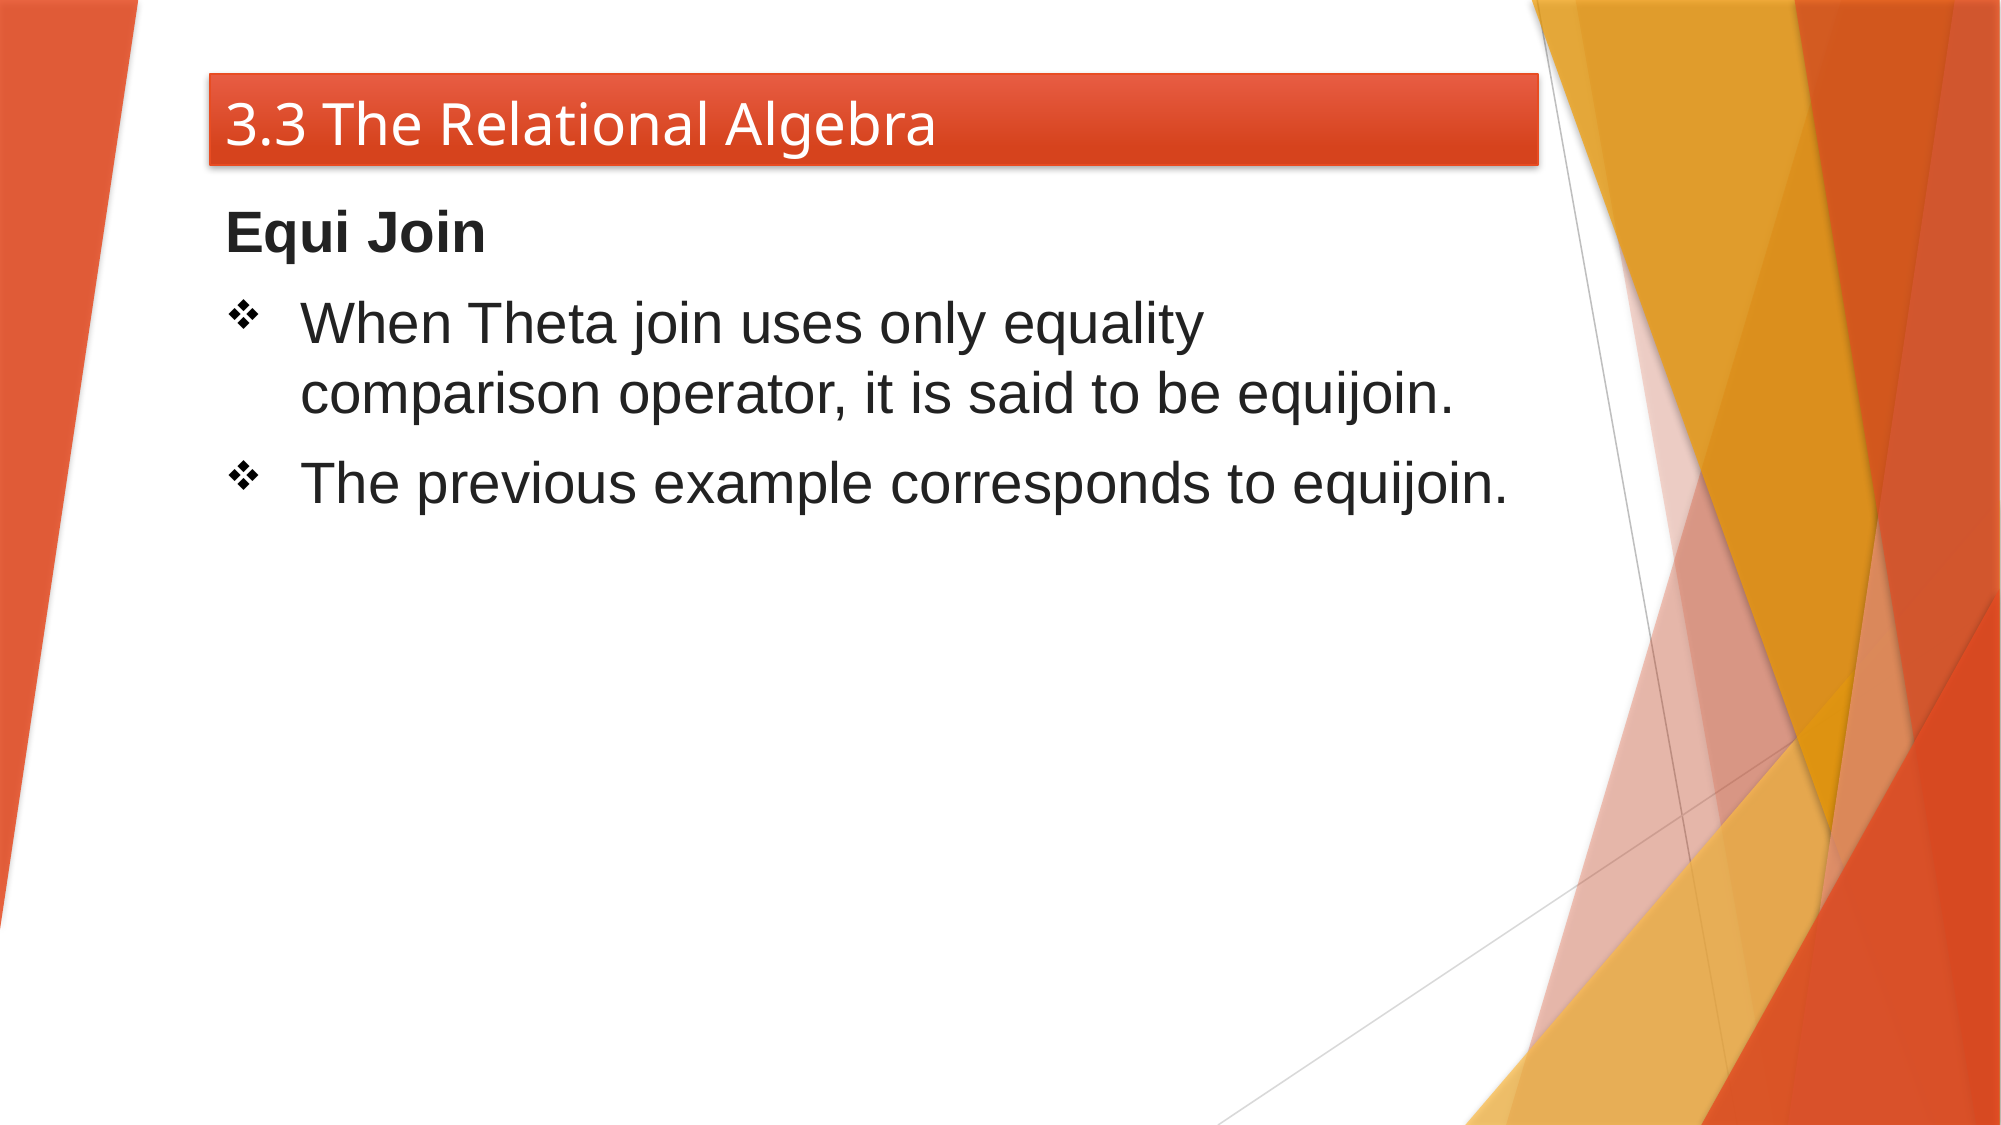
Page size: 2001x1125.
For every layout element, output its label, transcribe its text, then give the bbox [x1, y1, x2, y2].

subtitle Equi Join When Theta join uses only equality comparison operator, it is said to be equijoin. The previous example corresponds to equijoin. [210, 186, 1538, 959]
title 3.3 The Relational Algebra [209, 73, 1539, 166]
